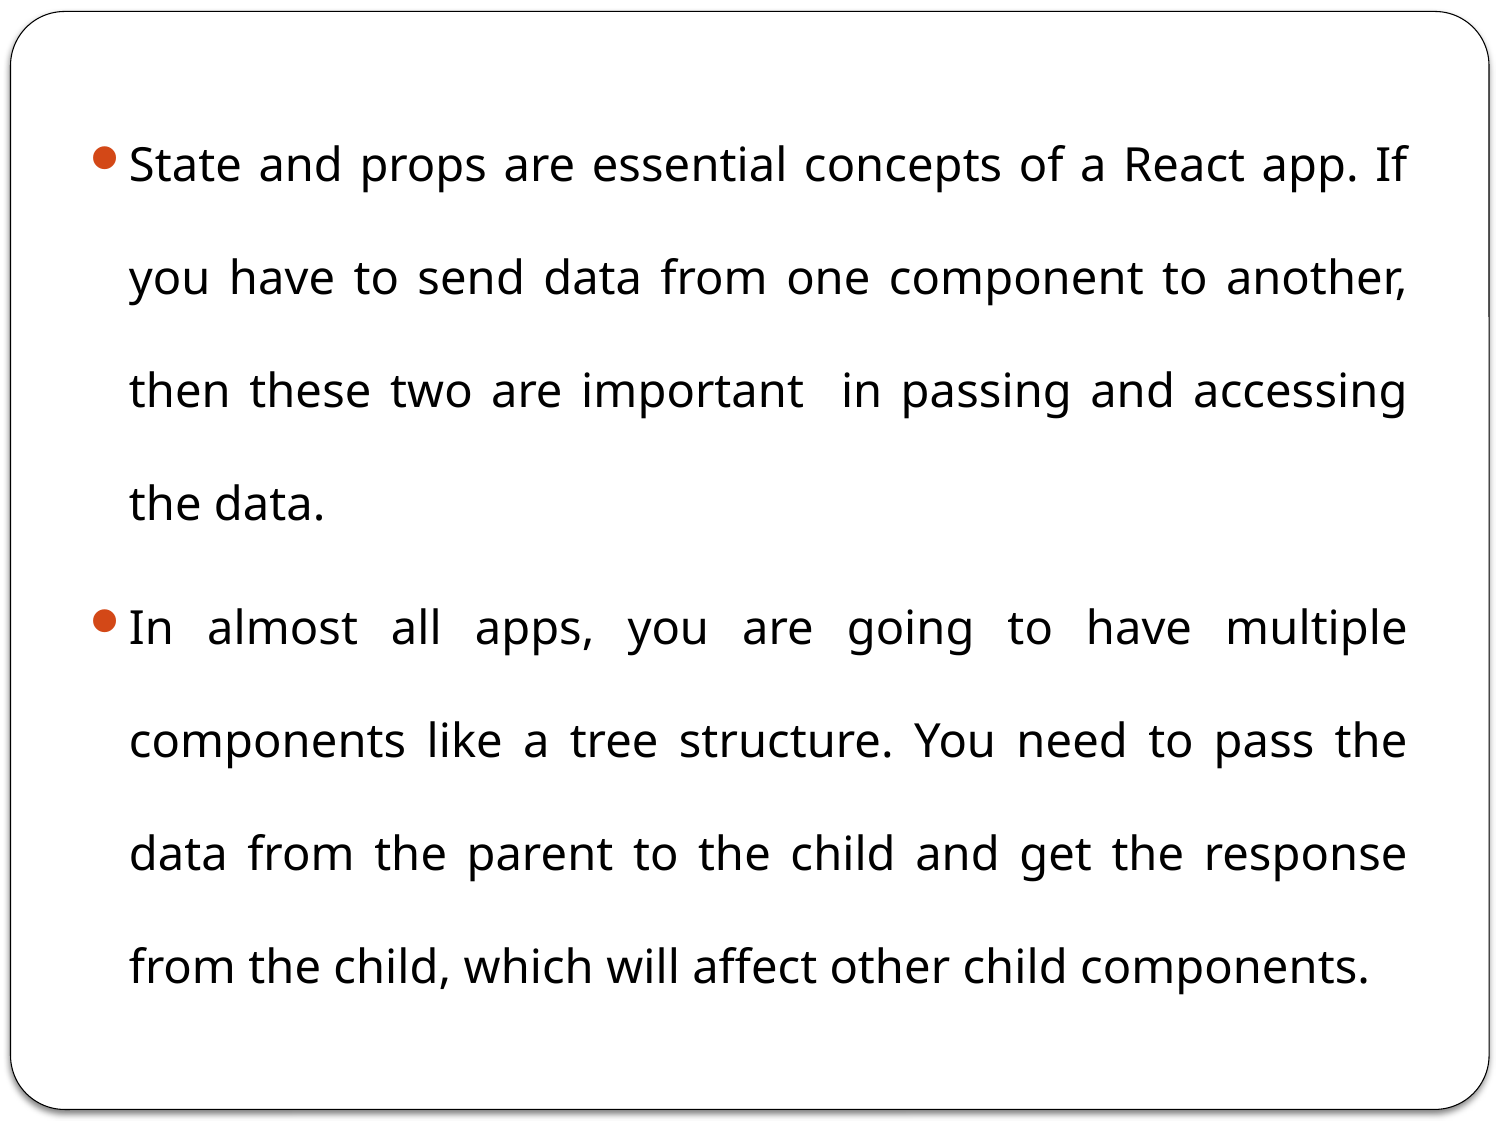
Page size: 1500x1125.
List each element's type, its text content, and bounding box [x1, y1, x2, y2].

list State and props are essential concepts of a React app. If you have to send data from one component to another, then these two are important in passing and accessing the data. In almost all apps, you are going to have multiple components like a tree structure. You need to pass the data from the parent to the child and get the response from the child, which will affect other child components. [75, 70, 1425, 1005]
